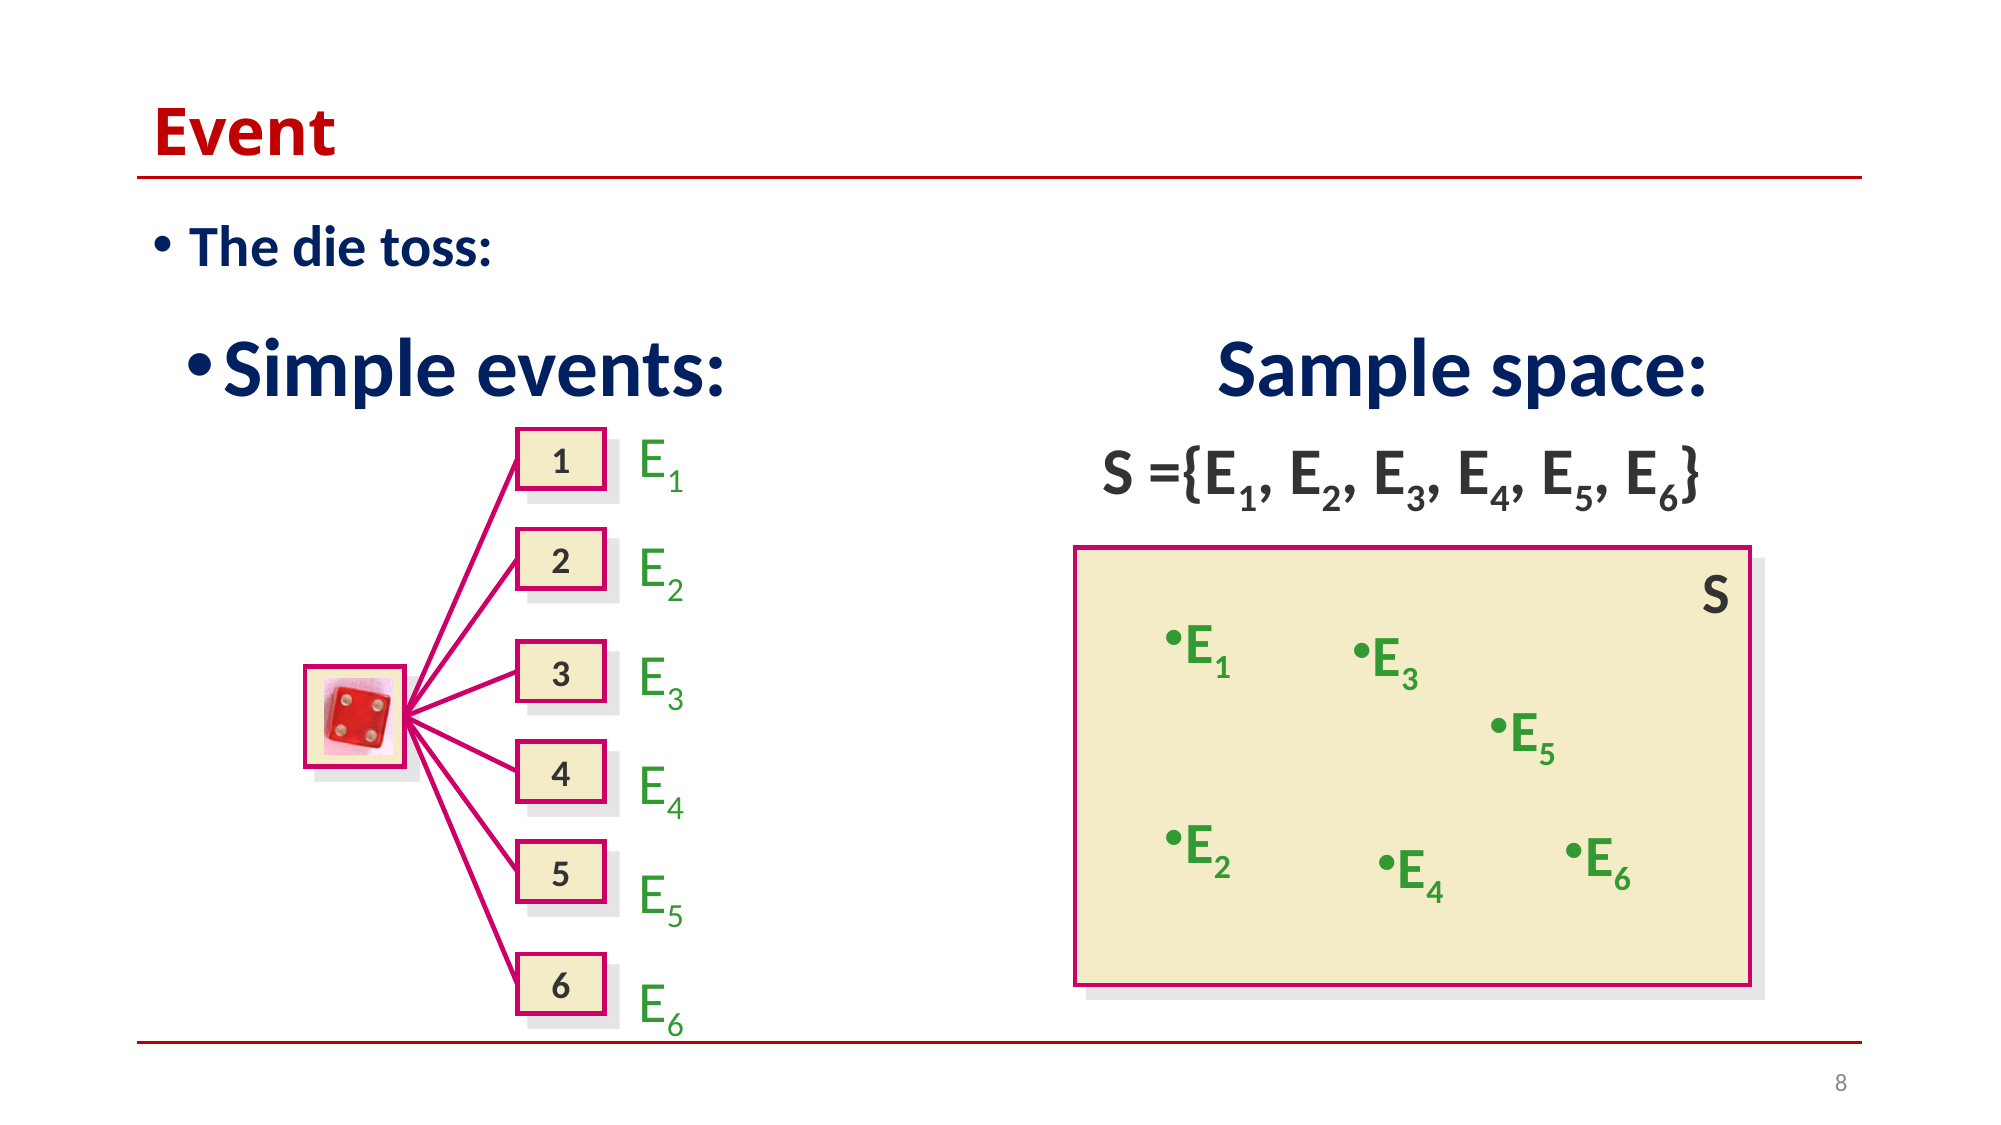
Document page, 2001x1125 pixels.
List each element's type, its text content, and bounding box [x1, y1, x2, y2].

text_box E1 E2 E3 E4 E5 E6 [623, 412, 824, 1125]
text_box S ={E1, E2, E3, E4, E5, E6} [1087, 420, 1863, 527]
title Event [137, 90, 1863, 178]
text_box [404, 641, 605, 714]
text_box Simple events: Sample space: [170, 316, 1830, 449]
list The die toss: [137, 208, 1388, 295]
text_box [404, 528, 605, 641]
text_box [304, 666, 404, 767]
slide_number 8 [1412, 1051, 1863, 1111]
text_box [404, 714, 605, 1034]
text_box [404, 429, 605, 528]
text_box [1074, 547, 1750, 986]
